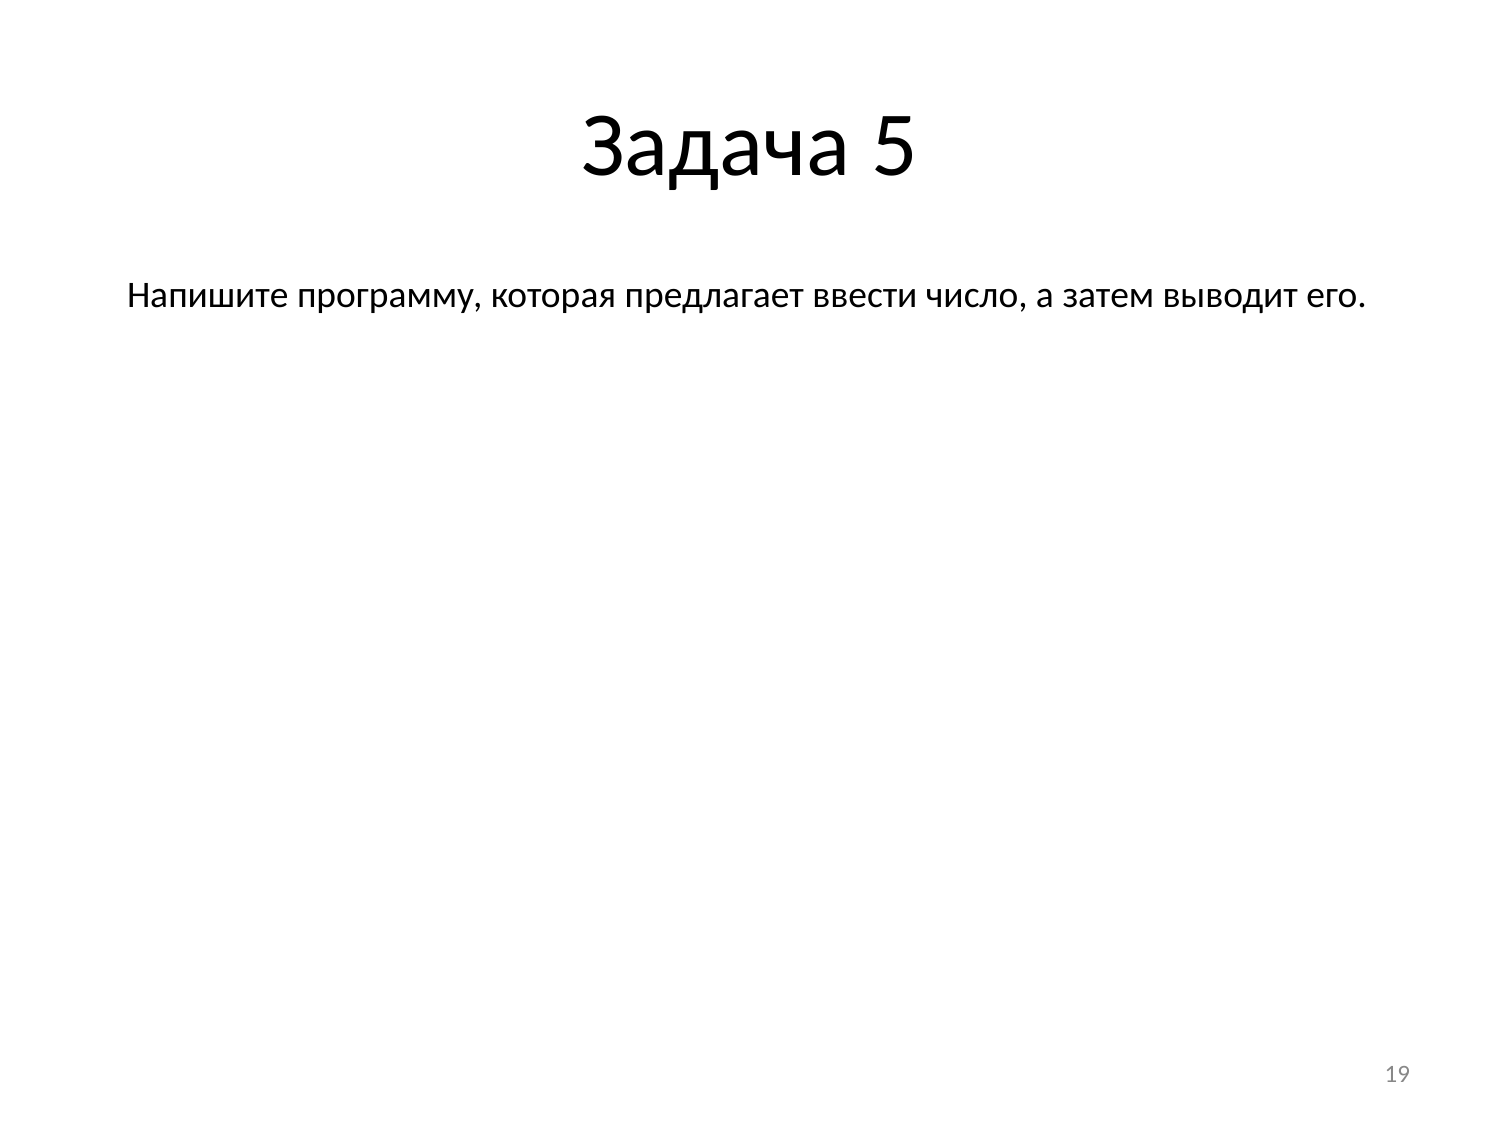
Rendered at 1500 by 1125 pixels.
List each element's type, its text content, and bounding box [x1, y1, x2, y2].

title Задача 5 [75, 45, 1425, 233]
slide_number ‹#› [1074, 1042, 1425, 1103]
text_box Напишите программу, которая предлагает ввести число, а затем выводит его. [112, 255, 1459, 1089]
